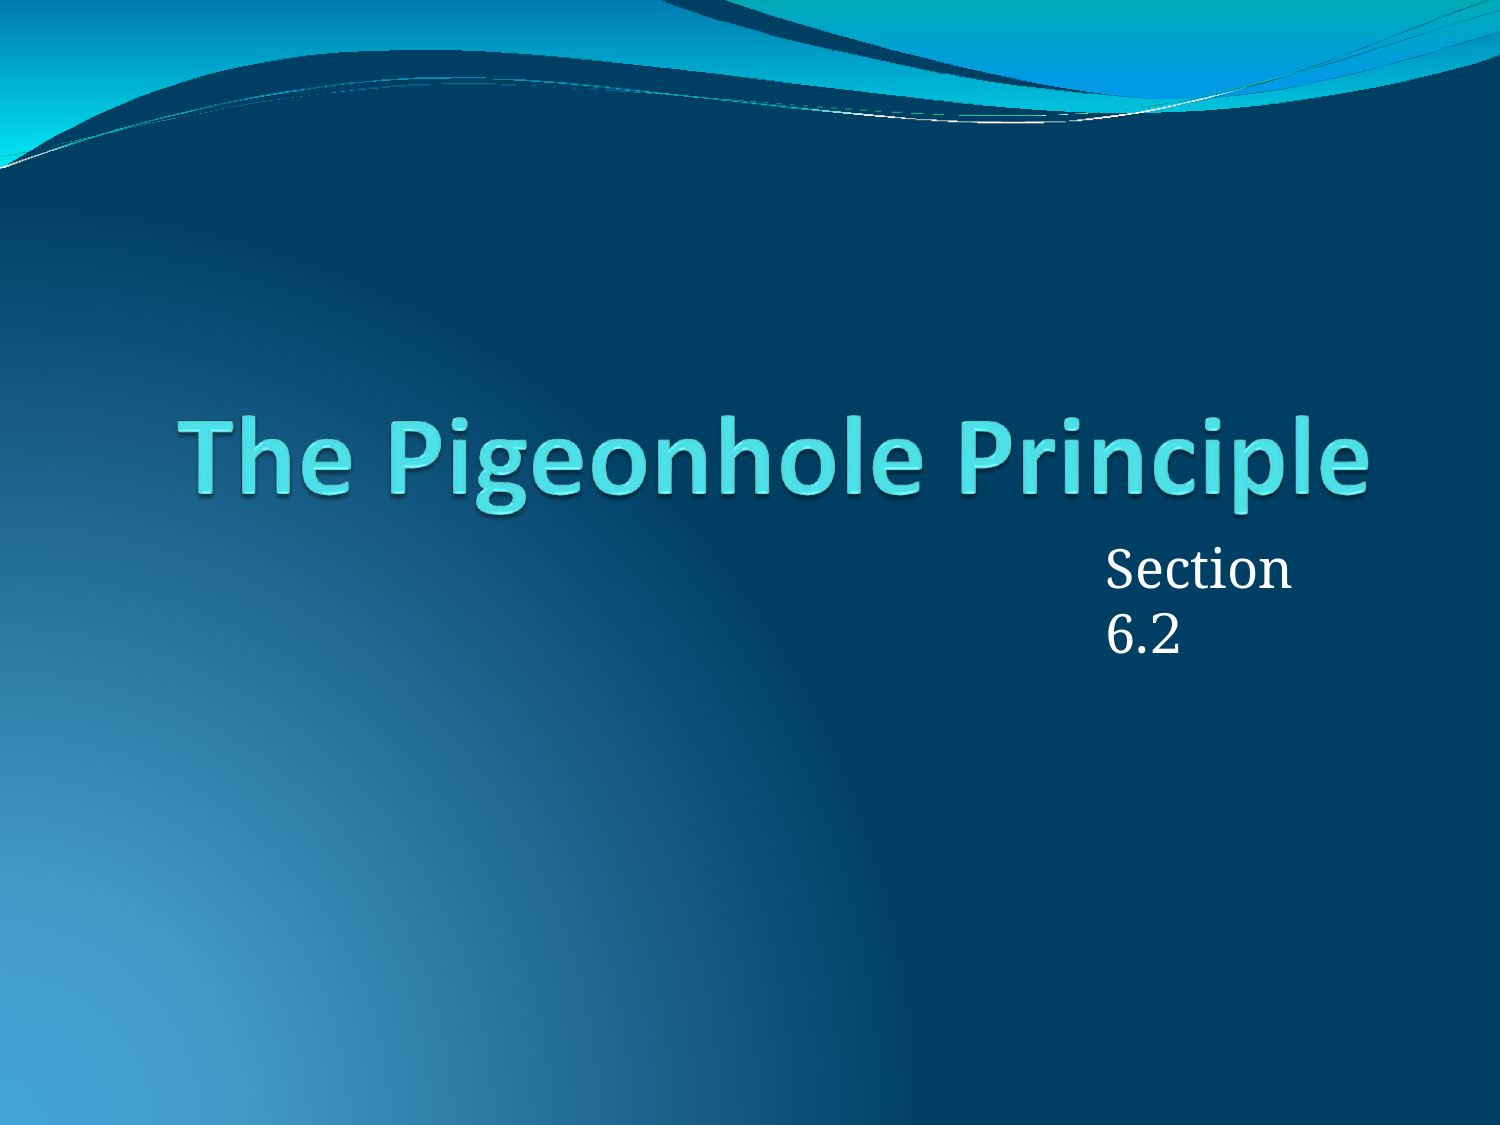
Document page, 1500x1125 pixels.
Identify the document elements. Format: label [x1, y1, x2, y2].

picture [171, 412, 1374, 525]
text_box [0, 0, 1500, 1125]
